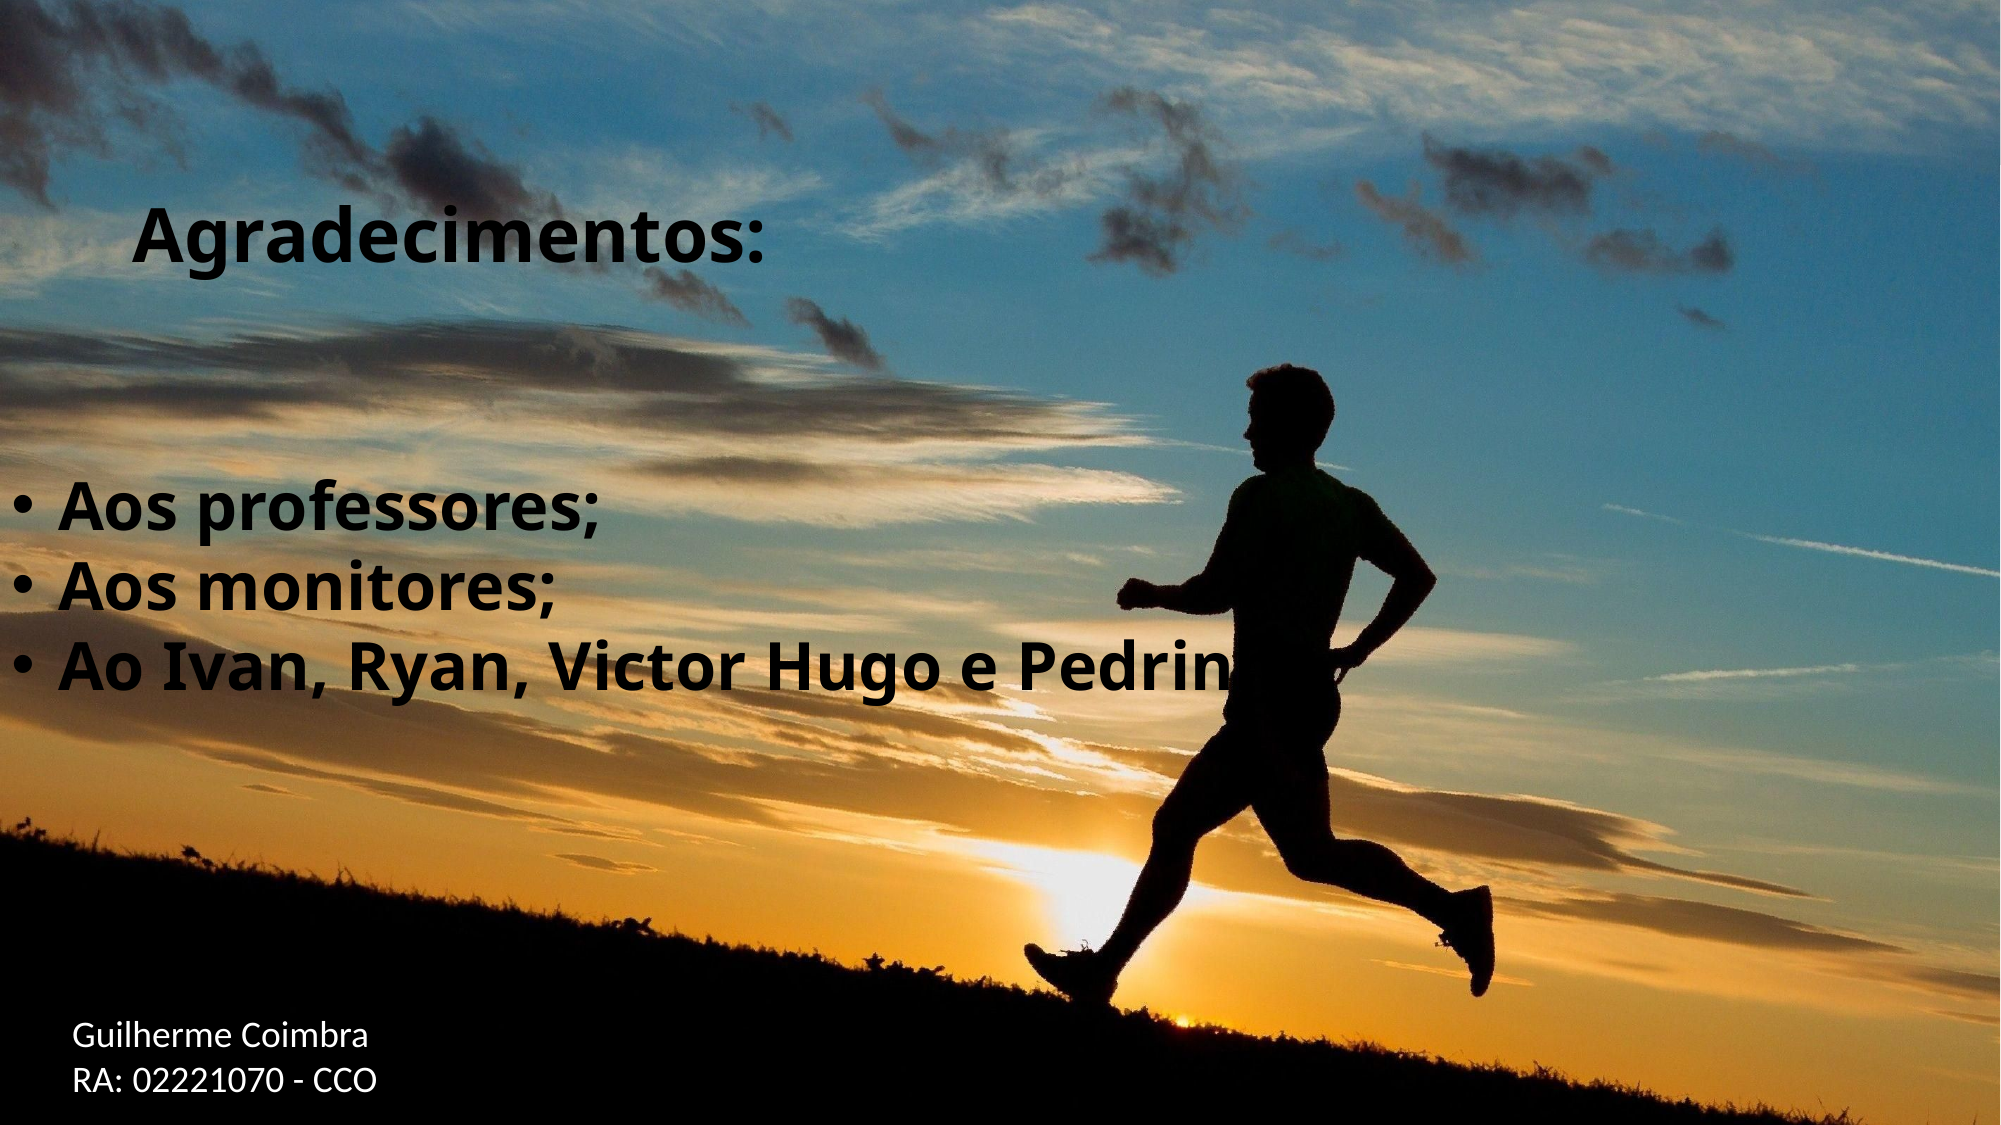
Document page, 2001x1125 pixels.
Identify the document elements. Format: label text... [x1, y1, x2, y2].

text_box Agradecimentos: [117, 179, 783, 285]
text_box Guilherme Coimbra RA: 02221070 - CCO [57, 1002, 393, 1108]
picture [0, 0, 2001, 1125]
text_box Aos professores; Aos monitores; Ao Ivan, Ryan, Victor Hugo e Pedrinho. [0, 456, 1354, 711]
